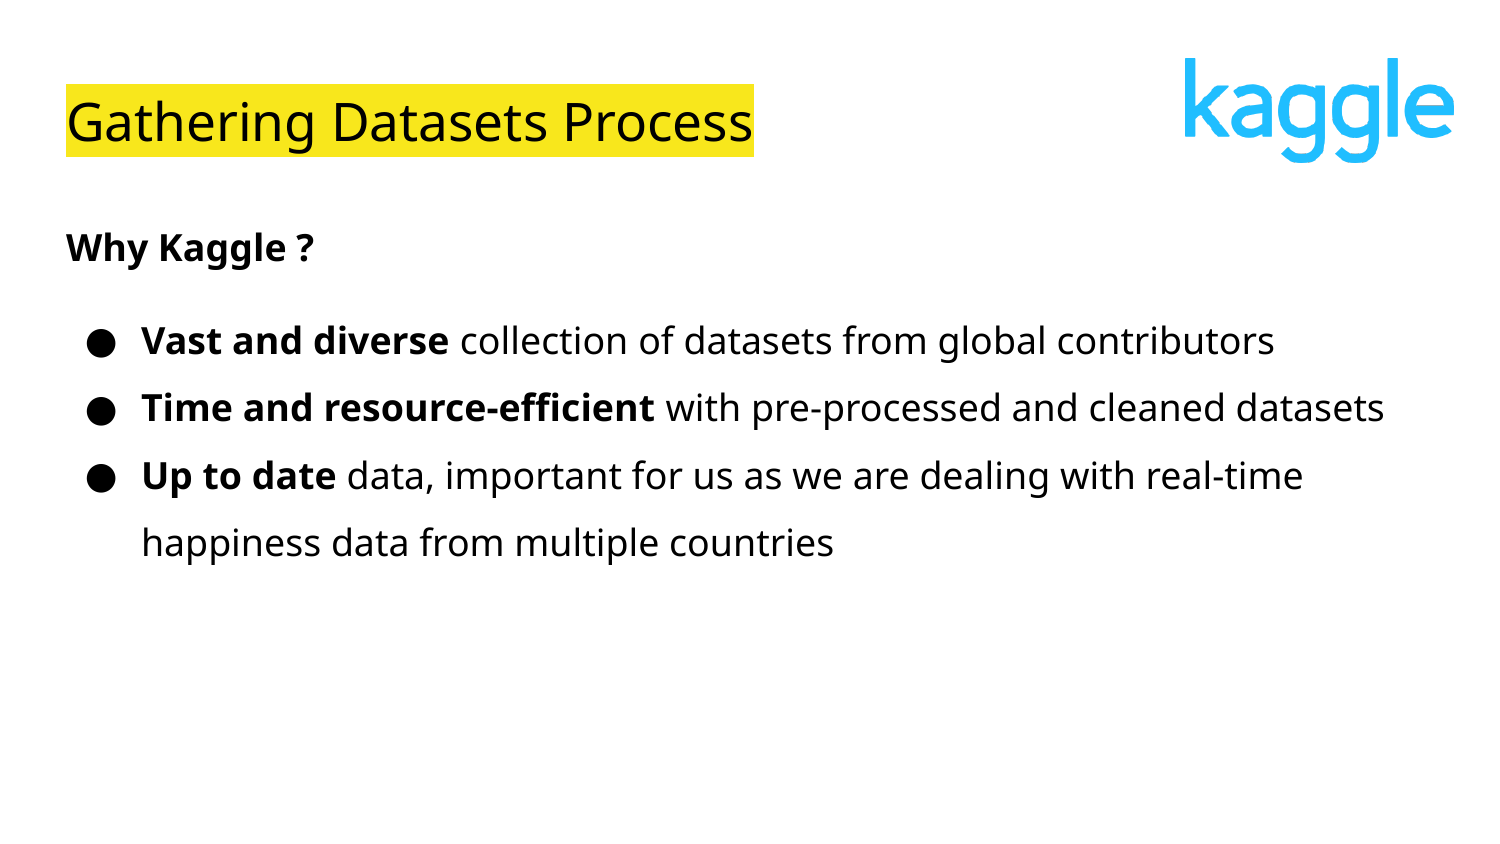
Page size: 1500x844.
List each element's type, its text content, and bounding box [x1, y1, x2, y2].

list Why Kaggle ? Vast and diverse collection of datasets from global contributors Time and resource-efficient with pre-processed and cleaned datasets Up to date data, important for us as we are dealing with real-time happiness data from multiple countries [51, 202, 1449, 750]
title Gathering Datasets Process [51, 72, 1182, 167]
picture [1185, 58, 1454, 163]
